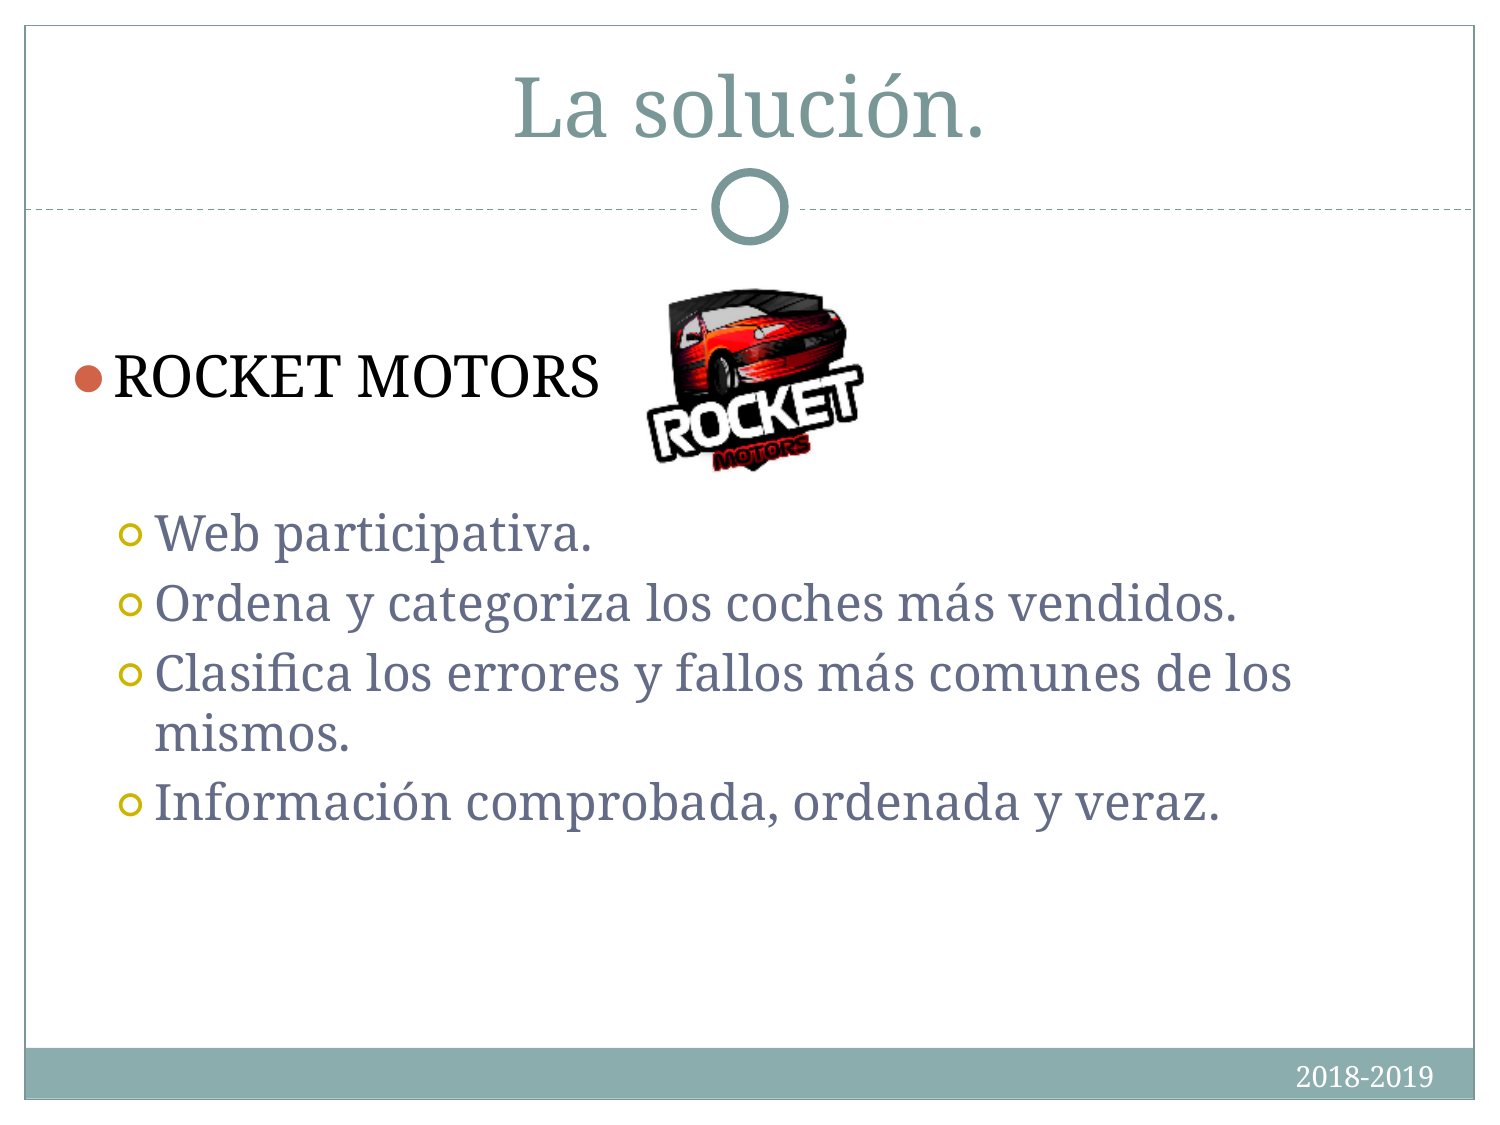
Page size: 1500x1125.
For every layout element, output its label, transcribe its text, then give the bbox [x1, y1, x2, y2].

slide_number 2018-2019 [950, 1050, 1450, 1111]
list ROCKET MOTORS Web participativa. Ordena y categoriza los coches más vendidos. Clasifica los errores y fallos más comunes de los mismos. Información comprobada, ordenada y veraz. [49, 250, 1445, 1001]
picture [630, 276, 878, 495]
title La solución. [49, 37, 1450, 162]
